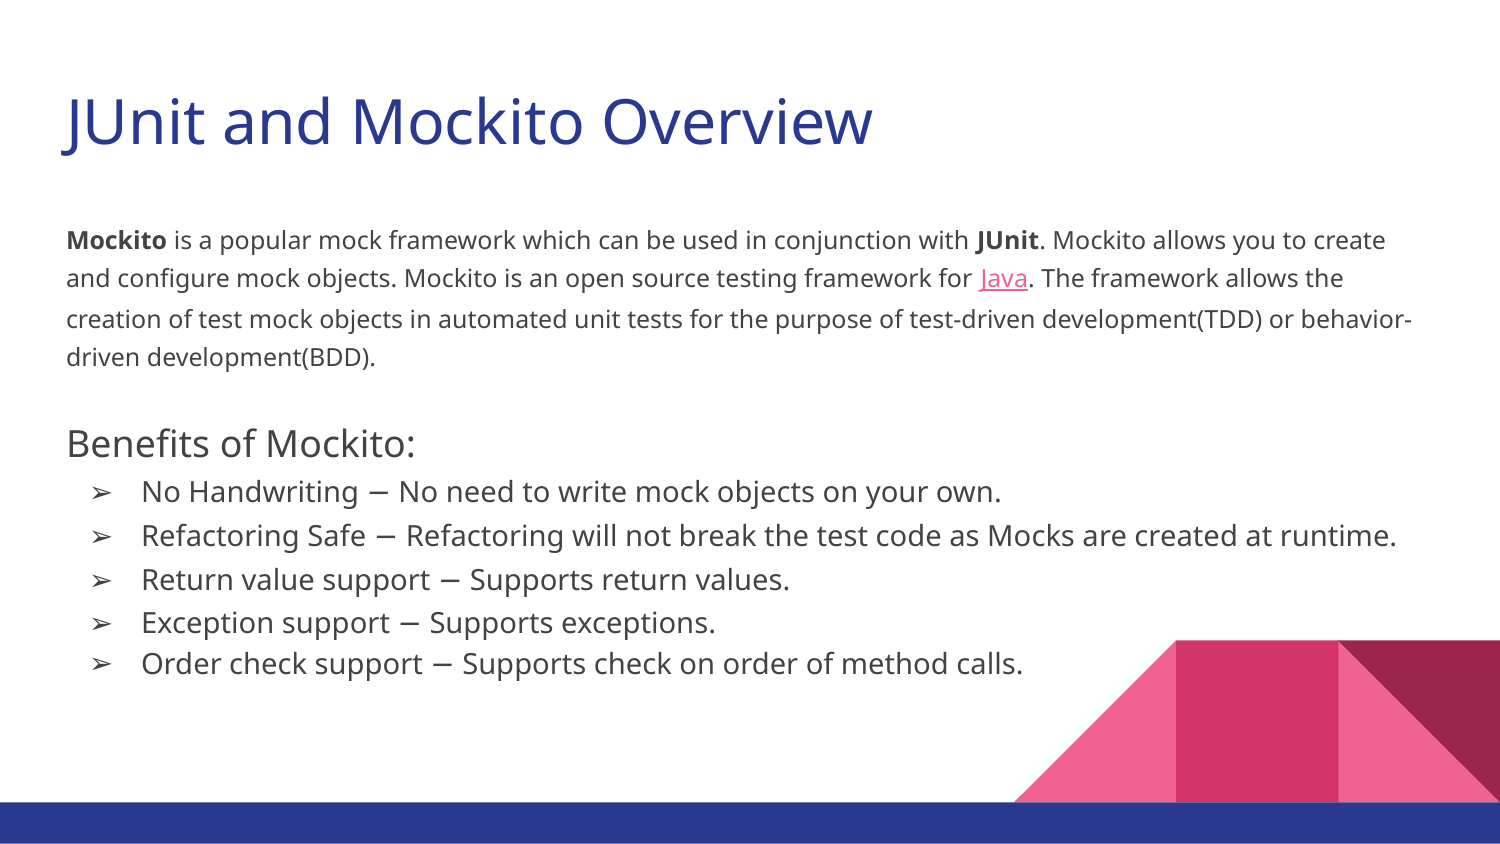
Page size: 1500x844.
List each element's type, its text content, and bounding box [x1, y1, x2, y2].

list Mockito is a popular mock framework which can be used in conjunction with JUnit. Mockito allows you to create and configure mock objects. Mockito is an open source testing framework for Java. The framework allows the creation of test mock objects in automated unit tests for the purpose of test-driven development(TDD) or behavior-driven development(BDD). Benefits of Mockito: No Handwriting − No need to write mock objects on your own. Refactoring Safe − Refactoring will not break the test code as Mocks are created at runtime. Return value support − Supports return values. Exception support − Supports exceptions. Order check support − Supports check on order of method calls. [51, 201, 1449, 750]
title JUnit and Mockito Overview [51, 67, 1449, 167]
